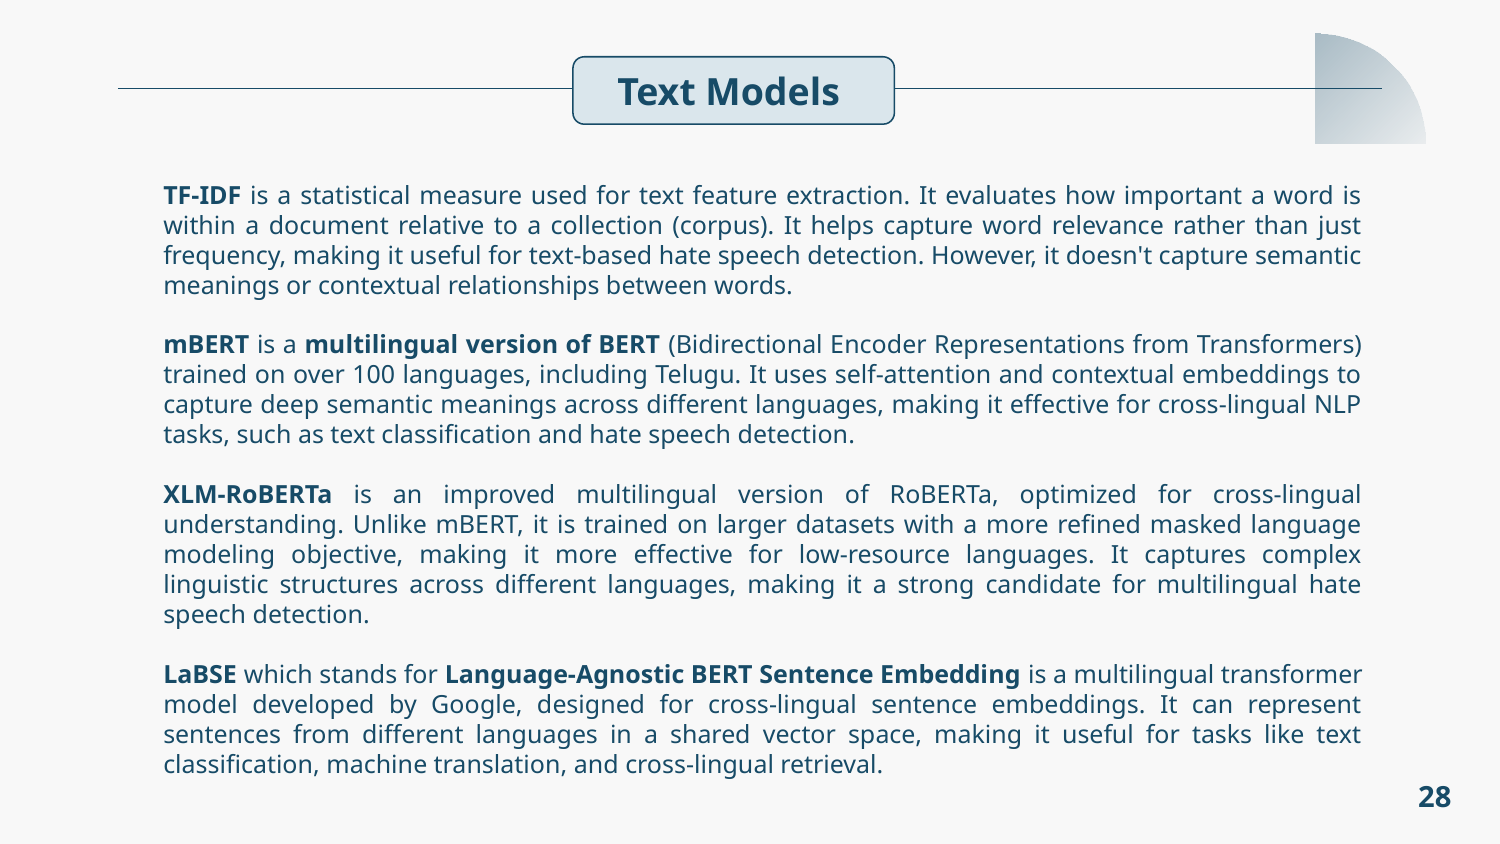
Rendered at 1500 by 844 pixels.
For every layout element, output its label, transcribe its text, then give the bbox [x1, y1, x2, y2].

text_box [77, 717, 1390, 789]
text_box Text Models [572, 56, 895, 125]
text_box 28 [1403, 770, 1469, 825]
text_box TF-IDF is a statistical measure used for text feature extraction. It evaluates how important a word is within a document relative to a collection (corpus). It helps capture word relevance rather than just frequency, making it useful for text-based hate speech detection. However, it doesn't capture semantic meanings or contextual relationships between words. mBERT is a multilingual version of BERT (Bidirectional Encoder Representations from Transformers) trained on over 100 languages, including Telugu. It uses self-attention and contextual embeddings to capture deep semantic meanings across different languages, making it effective for cross-lingual NLP tasks, such as text classification and hate speech detection. XLM-RoBERTa is an improved multilingual version of RoBERTa, optimized for cross-lingual understanding. Unlike mBERT, it is trained on larger datasets with a more refined masked language modeling objective, making it more effective for low-resource languages. It captures complex linguistic structures across different languages, making it a strong candidate for multilingual hate speech detection. LaBSE which stands for Language-Agnostic BERT Sentence Embedding is a multilingual transformer model developed by Google, designed for cross-lingual sentence embeddings. It can represent sentences from different languages in a shared vector space, making it useful for tasks like text classification, machine translation, and cross-lingual retrieval. [148, 171, 1378, 786]
